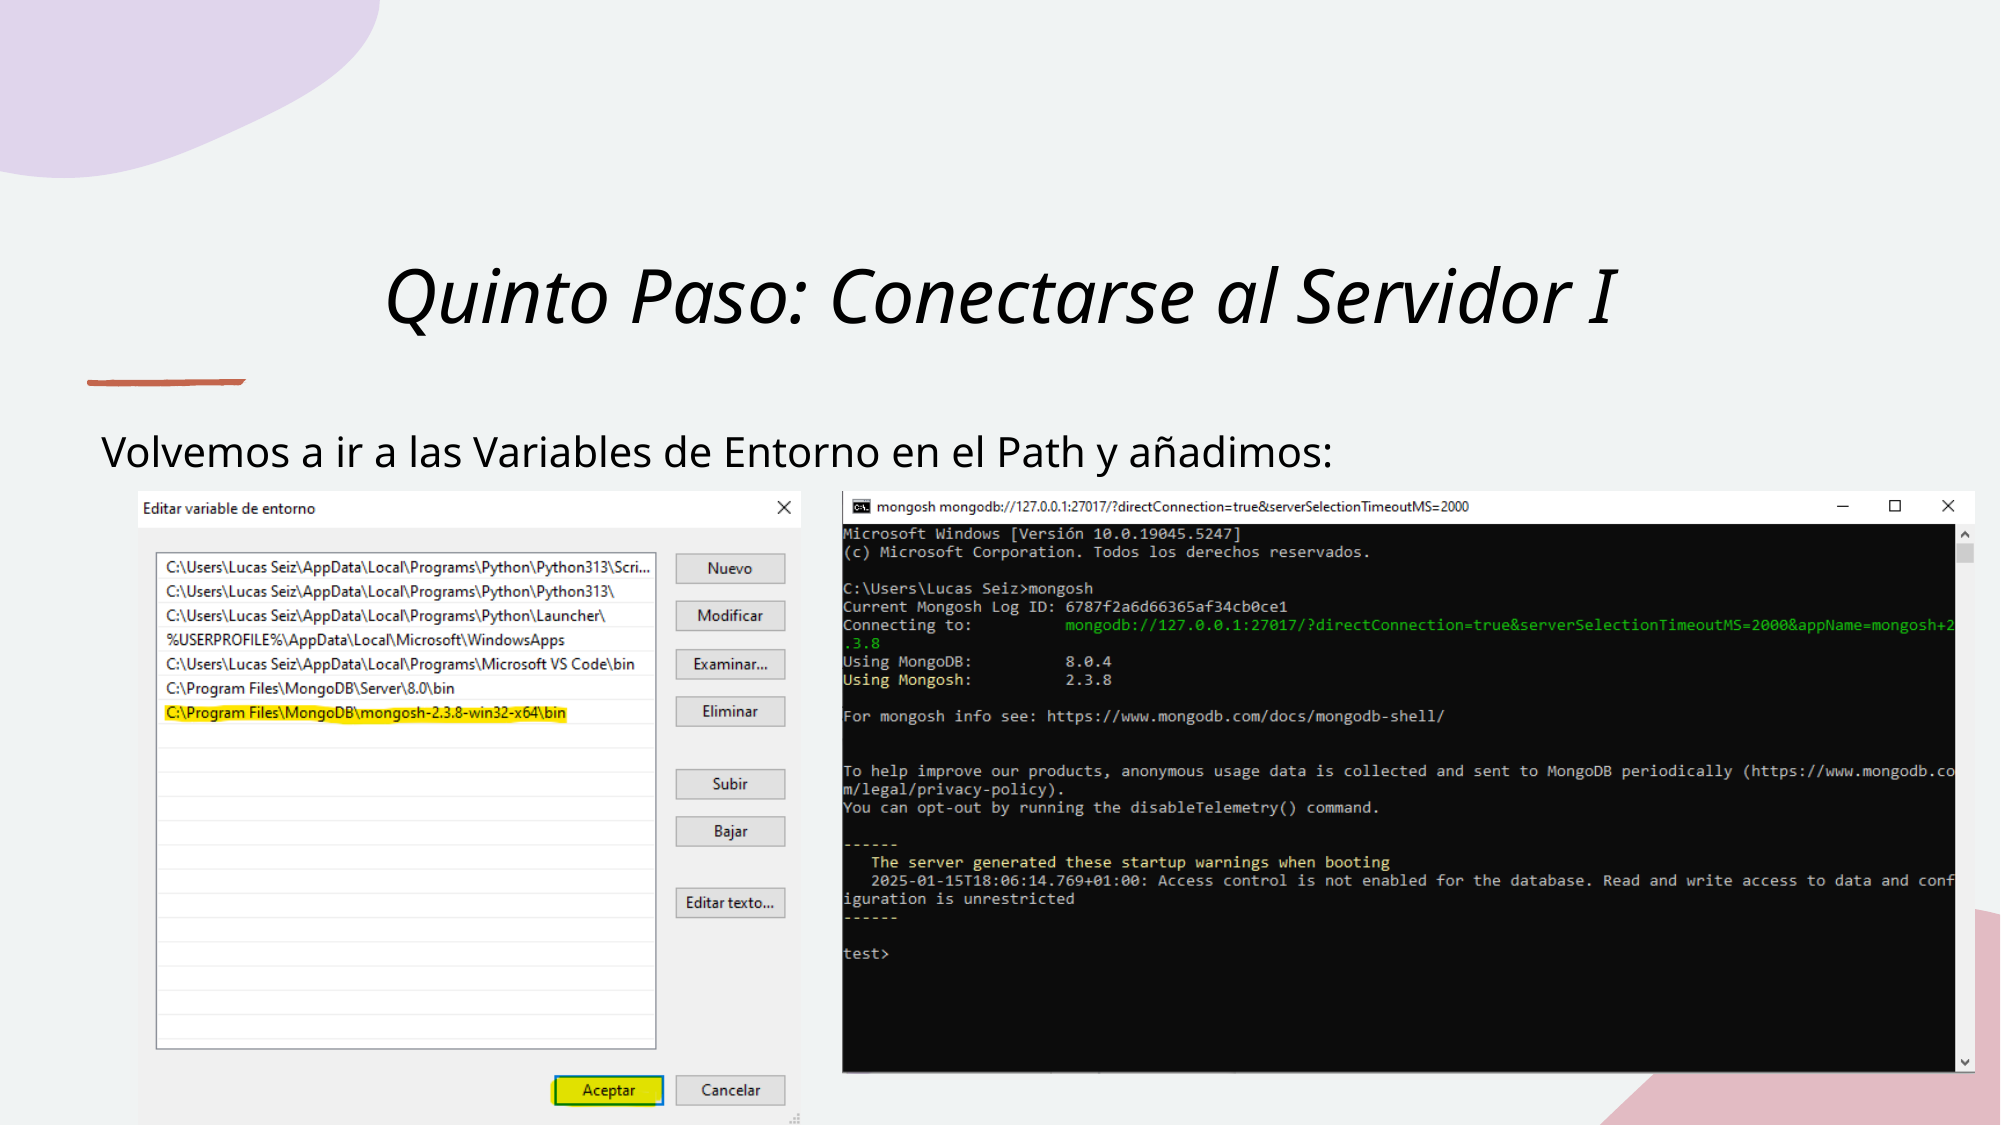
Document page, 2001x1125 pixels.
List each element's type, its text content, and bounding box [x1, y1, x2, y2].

picture [842, 491, 1975, 1074]
picture [137, 491, 801, 1125]
title Quinto Paso: Conectarse al Servidor I [86, 129, 1914, 347]
list Volvemos a ir a las Variables de Entorno en el Path y añadimos: [86, 413, 1740, 996]
